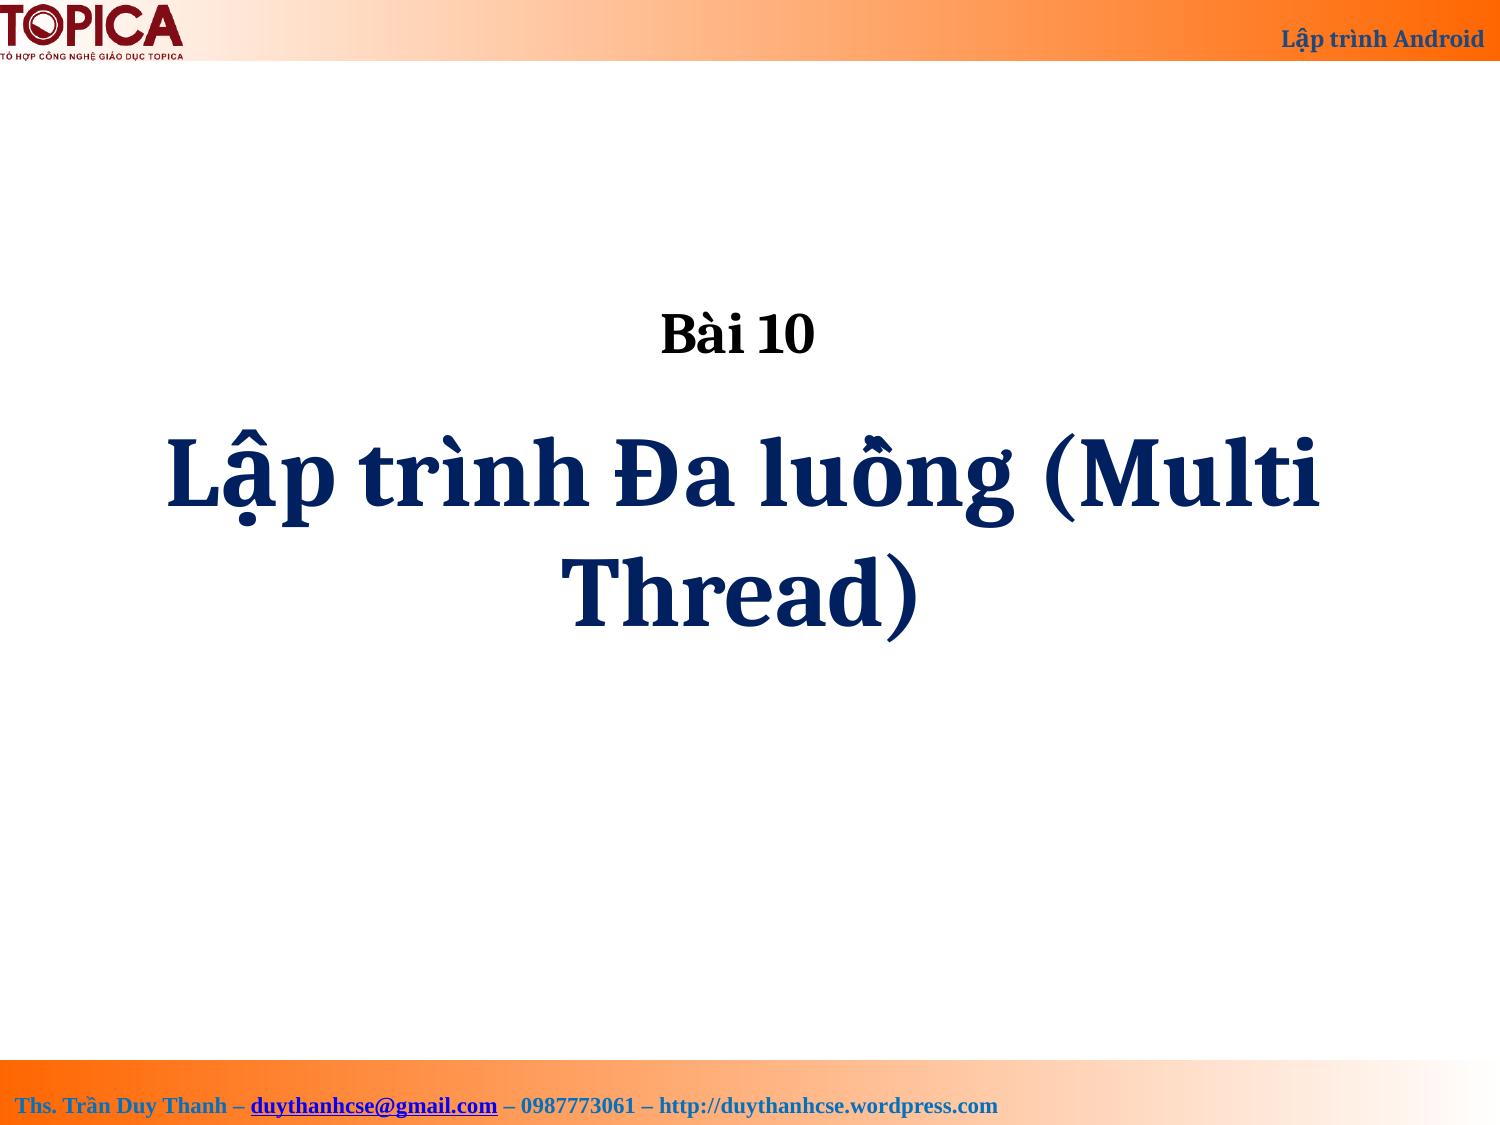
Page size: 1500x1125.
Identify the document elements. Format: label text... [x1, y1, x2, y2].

text_box Lập trình Đa luồng (Multi Thread) [149, 474, 1338, 579]
text_box Bài 10 [645, 287, 832, 373]
picture [0, 4, 183, 61]
